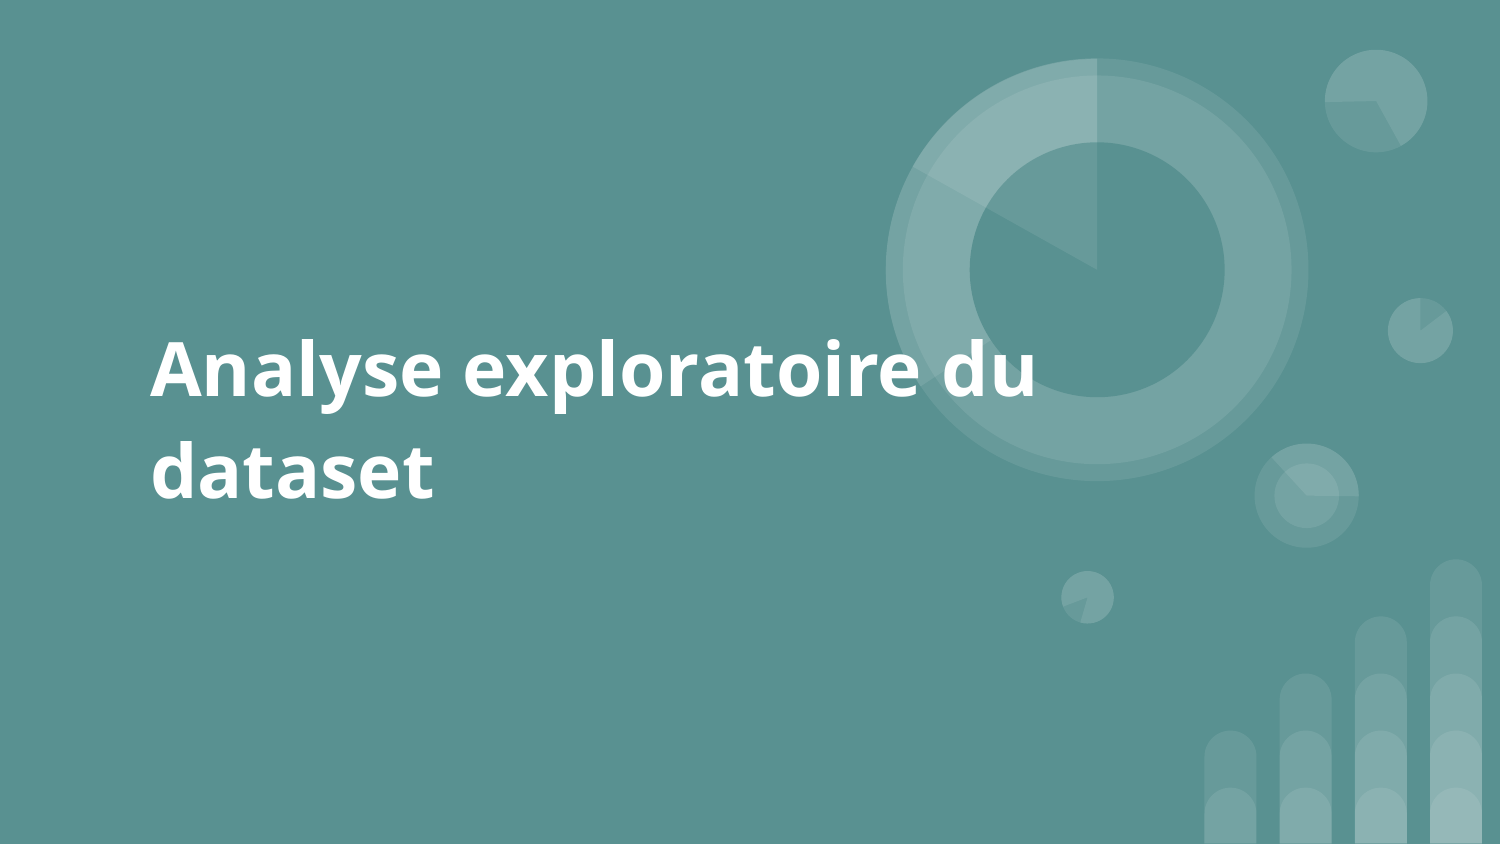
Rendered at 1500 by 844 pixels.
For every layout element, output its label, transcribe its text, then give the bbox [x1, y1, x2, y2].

title Analyse exploratoire du dataset [135, 264, 1333, 572]
